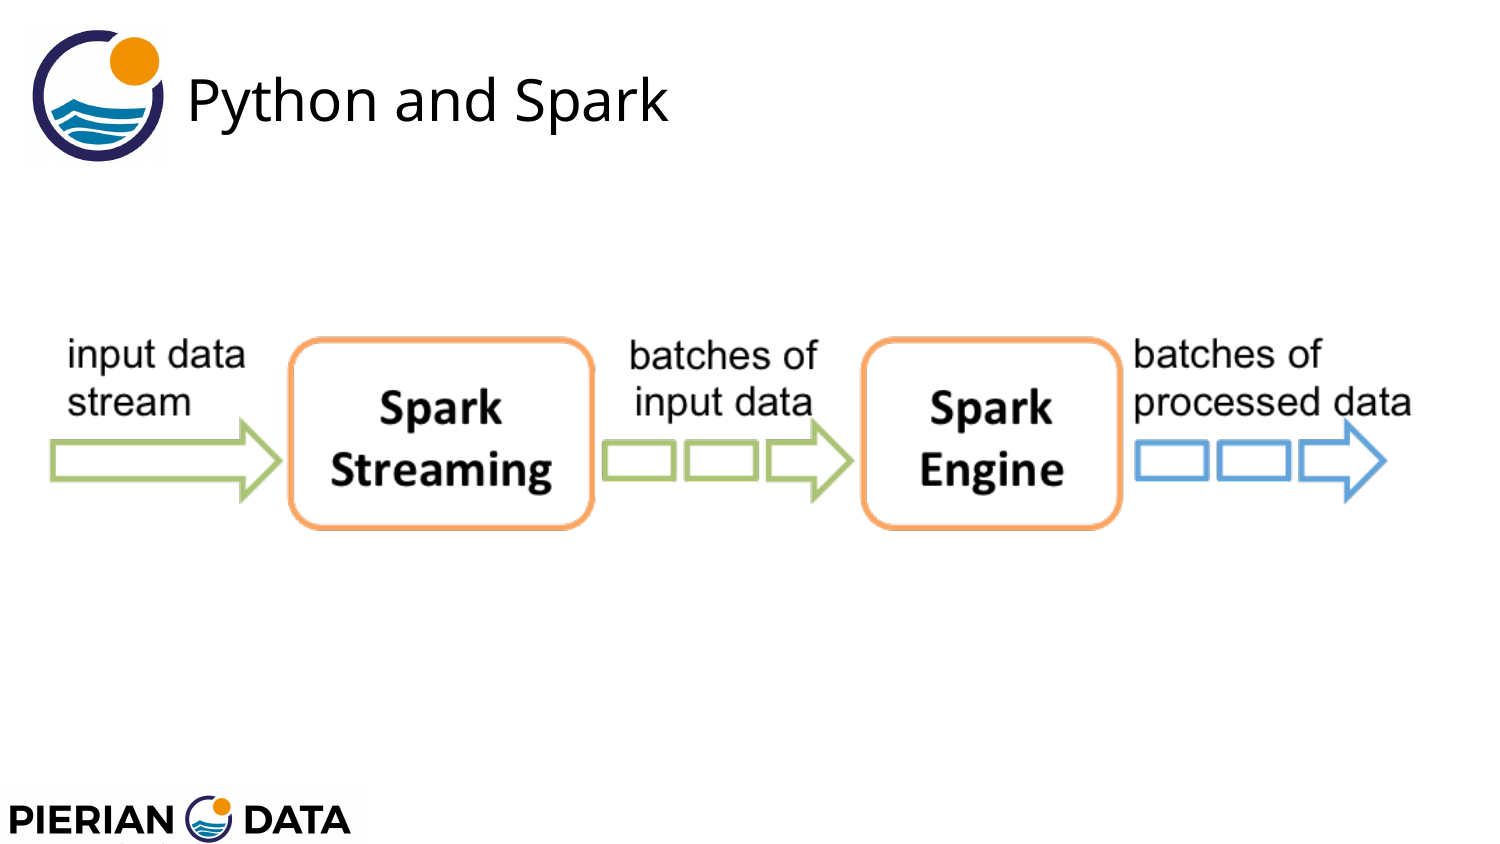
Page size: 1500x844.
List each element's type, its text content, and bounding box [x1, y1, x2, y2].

picture [24, 24, 172, 167]
picture [0, 254, 1500, 590]
title Python and Spark [176, 48, 1449, 143]
picture [0, 787, 368, 844]
